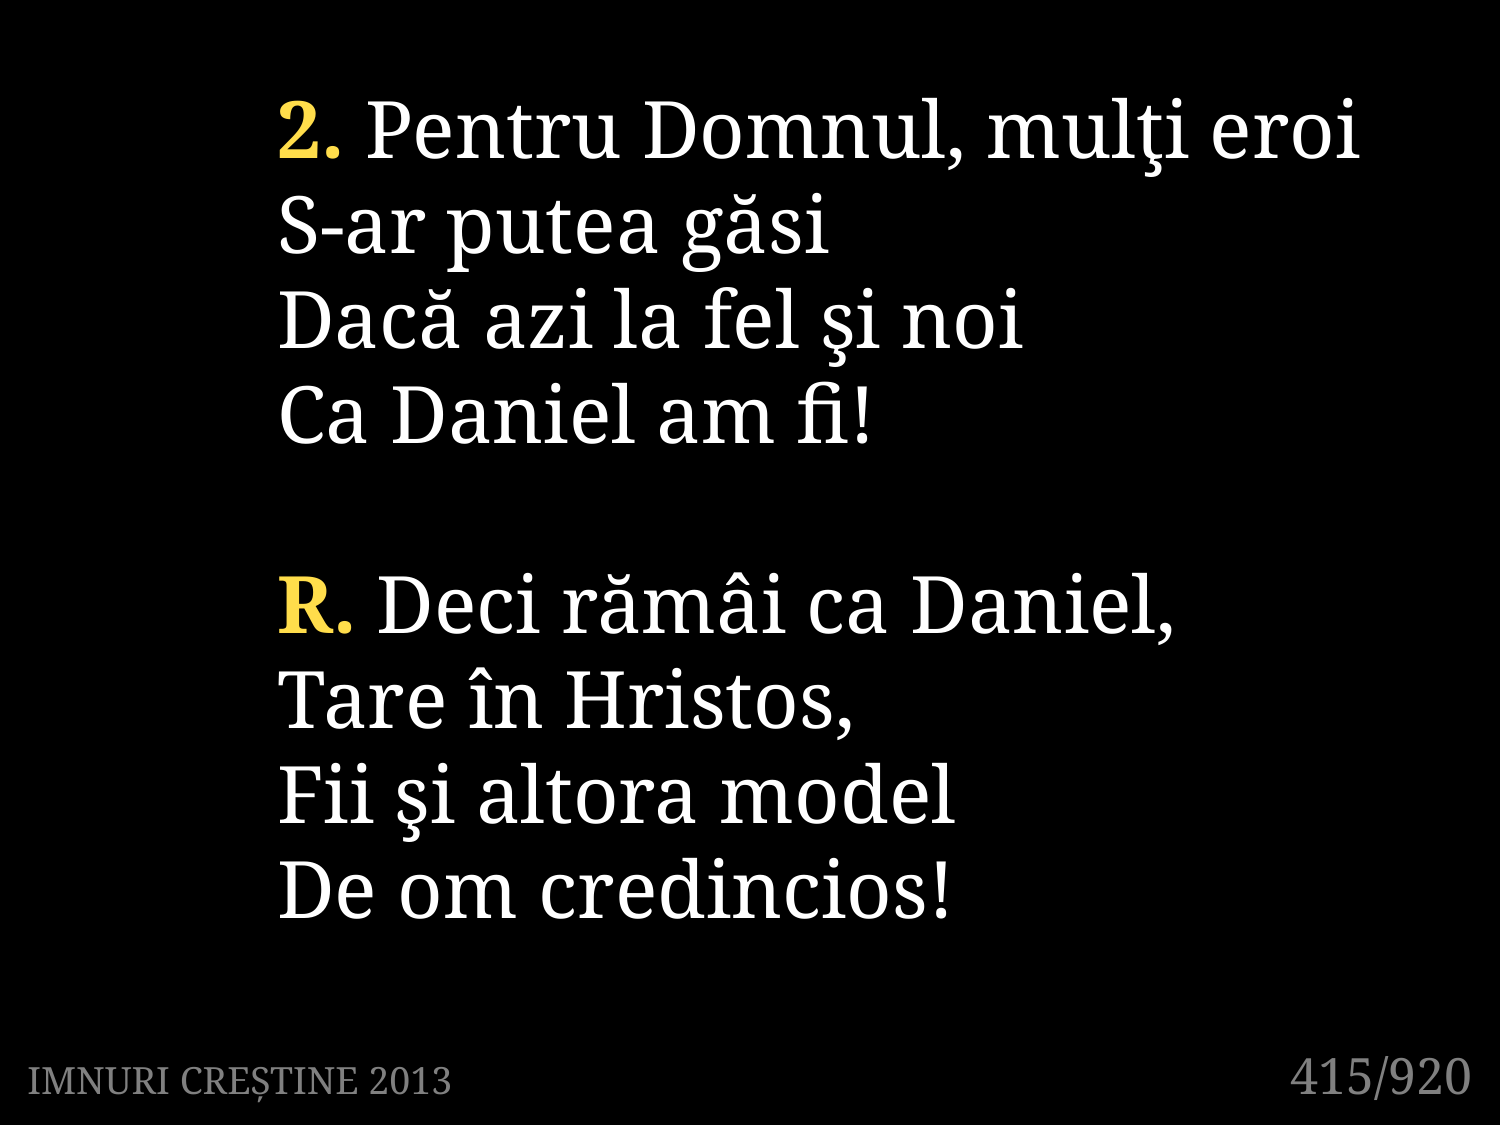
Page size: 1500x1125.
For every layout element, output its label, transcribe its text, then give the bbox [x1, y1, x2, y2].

text_box IMNURI CREȘTINE 2013 [12, 1049, 637, 1110]
text_box 415/920 [637, 1037, 1488, 1113]
text_box 2. Pentru Domnul, mulţi eroi S-ar putea găsi Dacă azi la fel şi noi Ca Daniel am fi! R. Deci rămâi ca Daniel, Tare în Hristos, Fii şi altora model De om credincios! [262, 71, 1500, 942]
